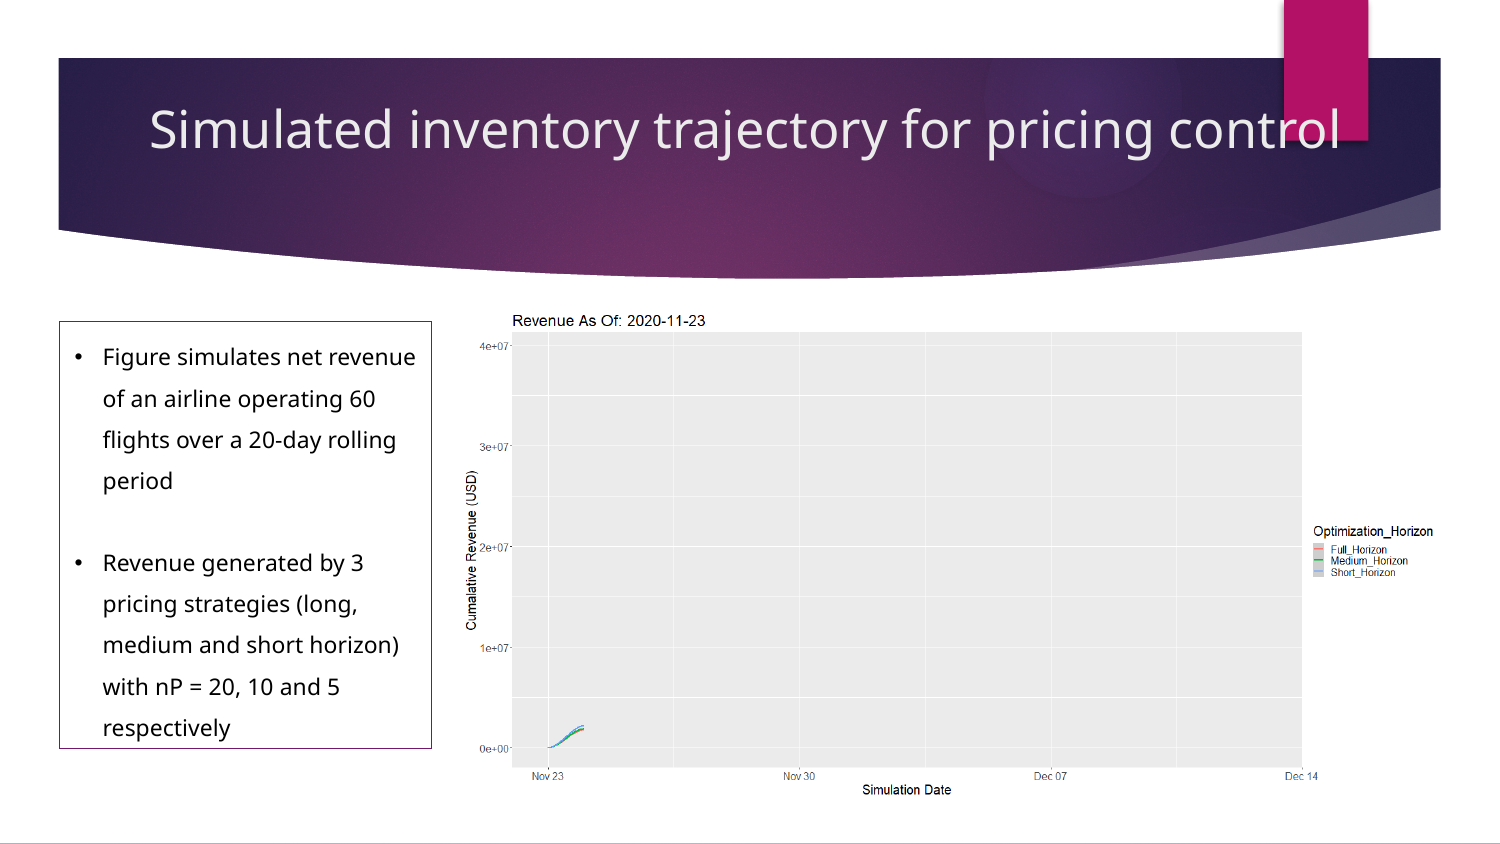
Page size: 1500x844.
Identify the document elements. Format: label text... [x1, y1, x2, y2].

picture [461, 310, 1441, 800]
text_box Figure simulates net revenue of an airline operating 60 flights over a 20-day rolling period Revenue generated by 3 pricing strategies (long, medium and short horizon) with nP = 20, 10 and 5 respectively [59, 321, 432, 749]
title Simulated inventory trajectory for pricing control [134, 81, 1366, 238]
